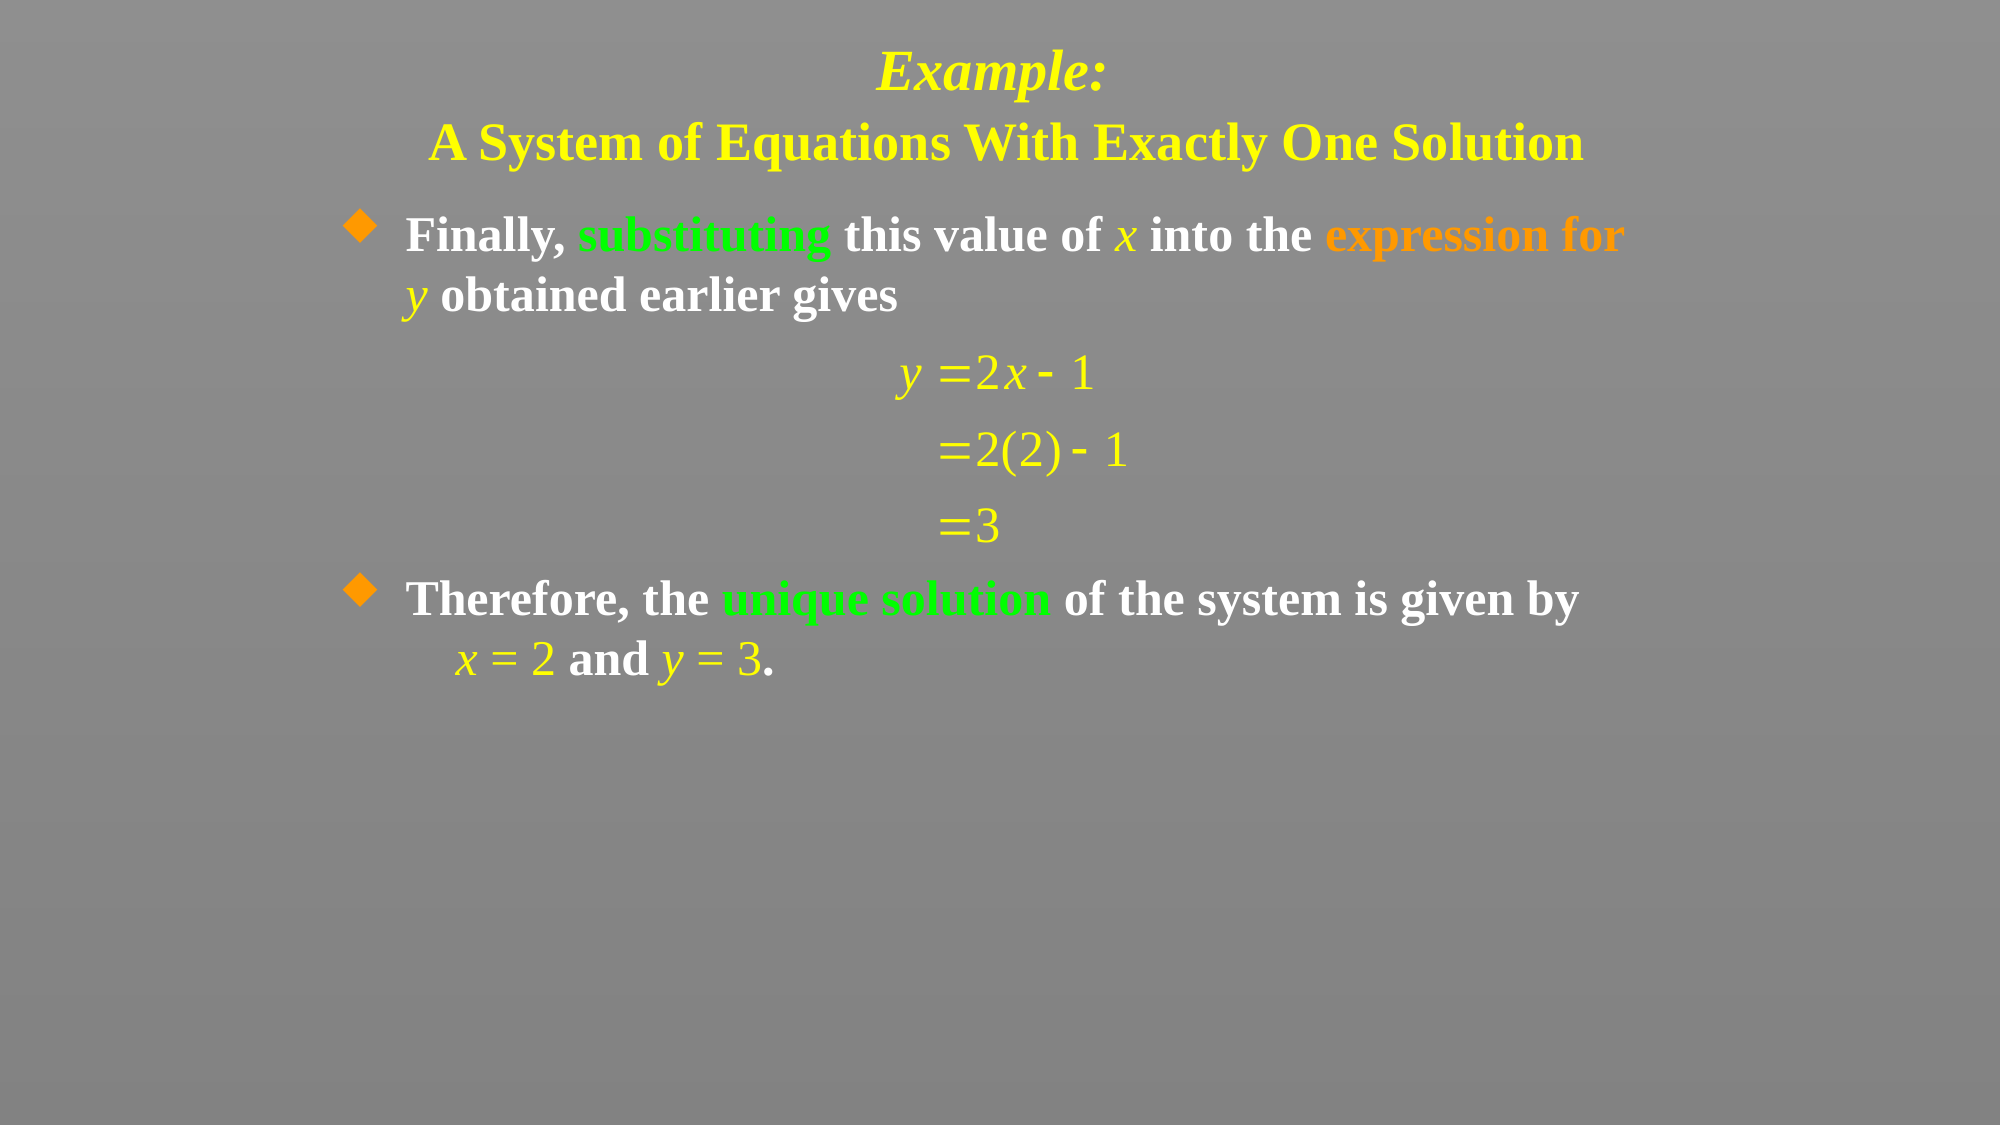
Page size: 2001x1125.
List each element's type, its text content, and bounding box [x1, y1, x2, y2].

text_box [886, 343, 1135, 556]
list Finally, substituting this value of x into the expression for y obtained earlier gives Therefore, the unique solution of the system is given by x = 2 and y = 3. [324, 193, 1675, 1025]
title Example: A System of Equations With Exactly One Solution [249, 0, 1750, 205]
